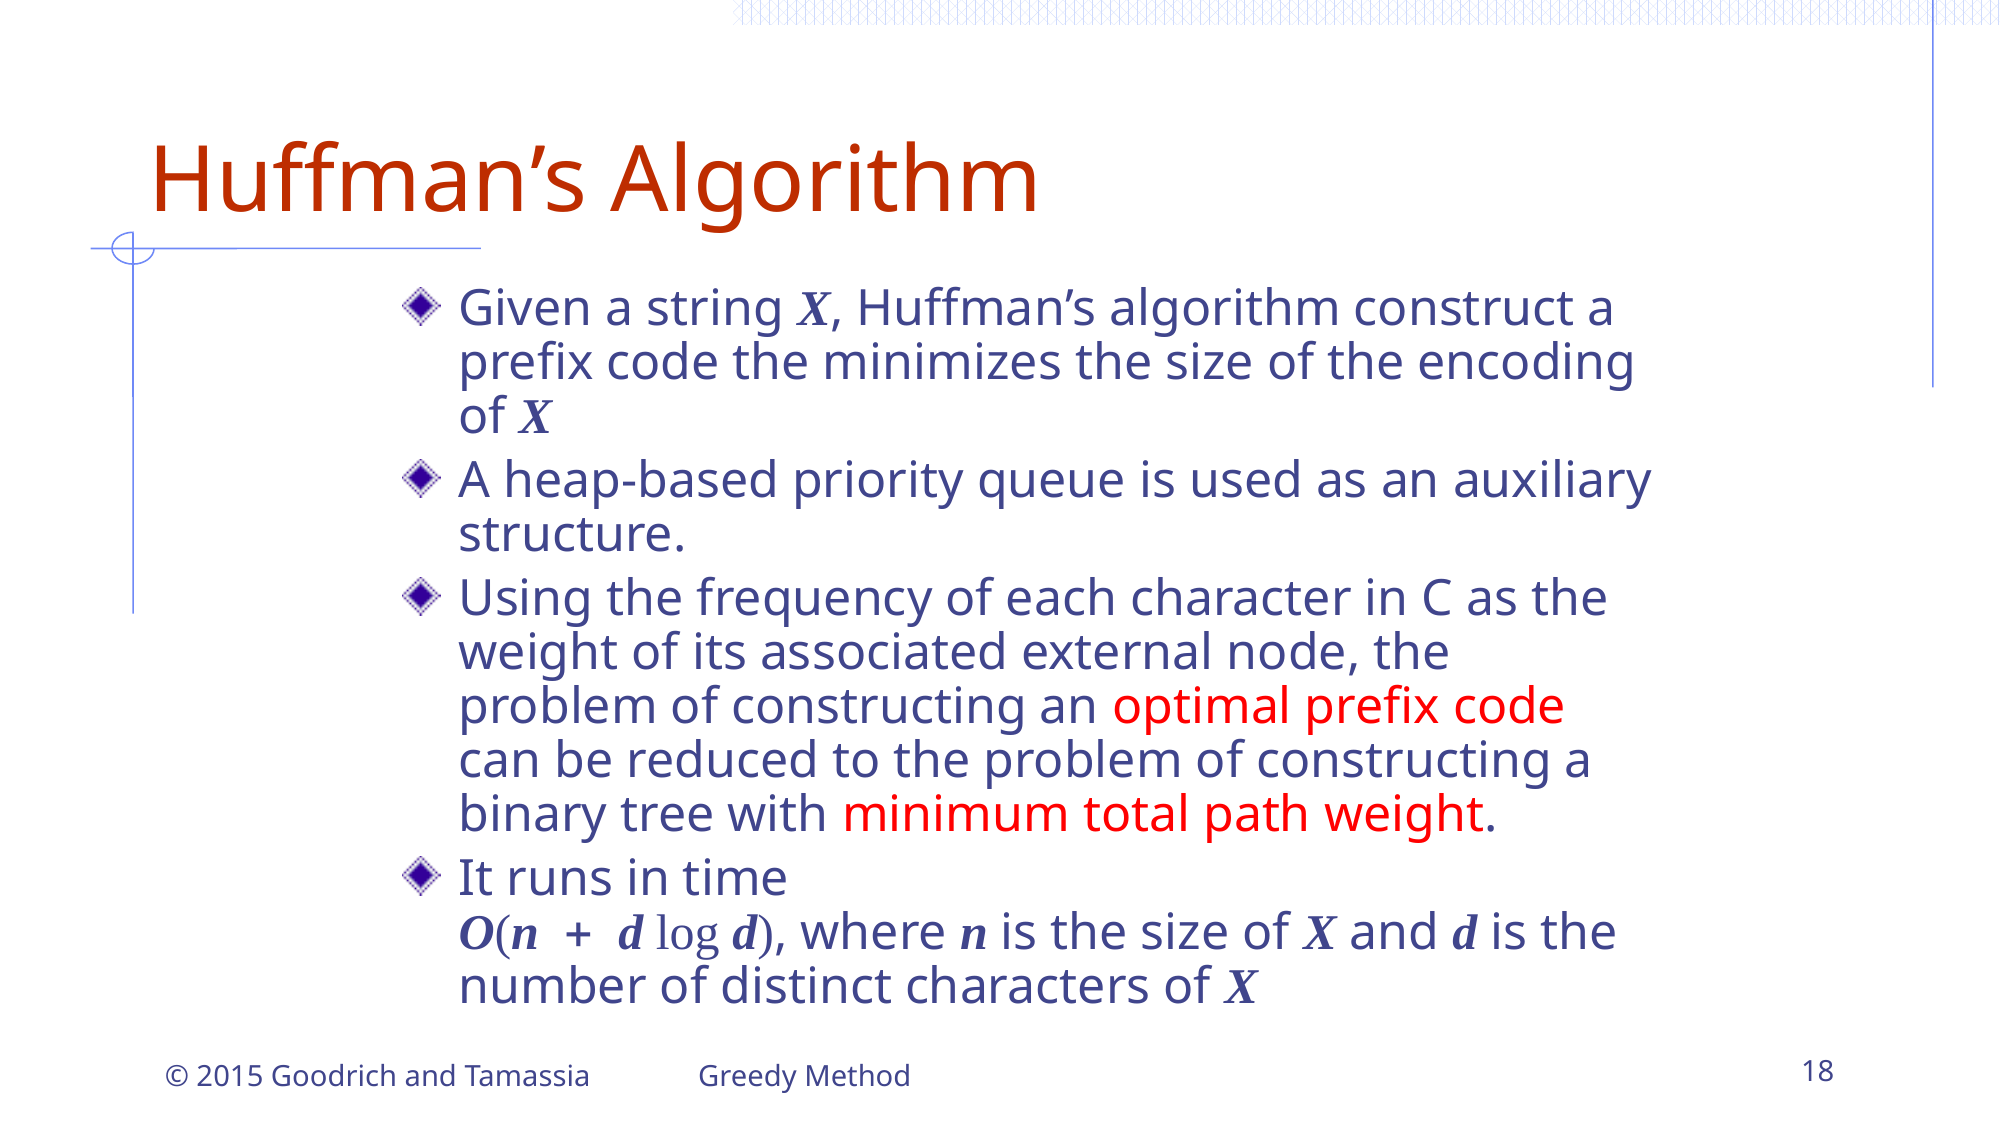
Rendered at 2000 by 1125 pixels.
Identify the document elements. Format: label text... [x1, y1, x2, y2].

picture [402, 856, 441, 896]
footer Greedy Method [682, 1024, 1317, 1101]
picture [402, 287, 441, 326]
slide_number 18 [1432, 1024, 1850, 1101]
picture [402, 459, 441, 498]
title Huffman’s Algorithm [133, 50, 1833, 238]
picture [402, 577, 441, 616]
list Given a string X, Huffman’s algorithm construct a prefix code the minimizes the size of the encoding of X A heap-based priority queue is used as an auxiliary structure. Using the frequency of each character in C as the weight of its associated external node, the problem of constructing an optimal prefix code can be reduced to the problem of constructing a binary tree with minimum total path weight. It runs in time O(n + d log d), where n is the size of X and d is the number of distinct characters of X [387, 275, 1675, 1013]
